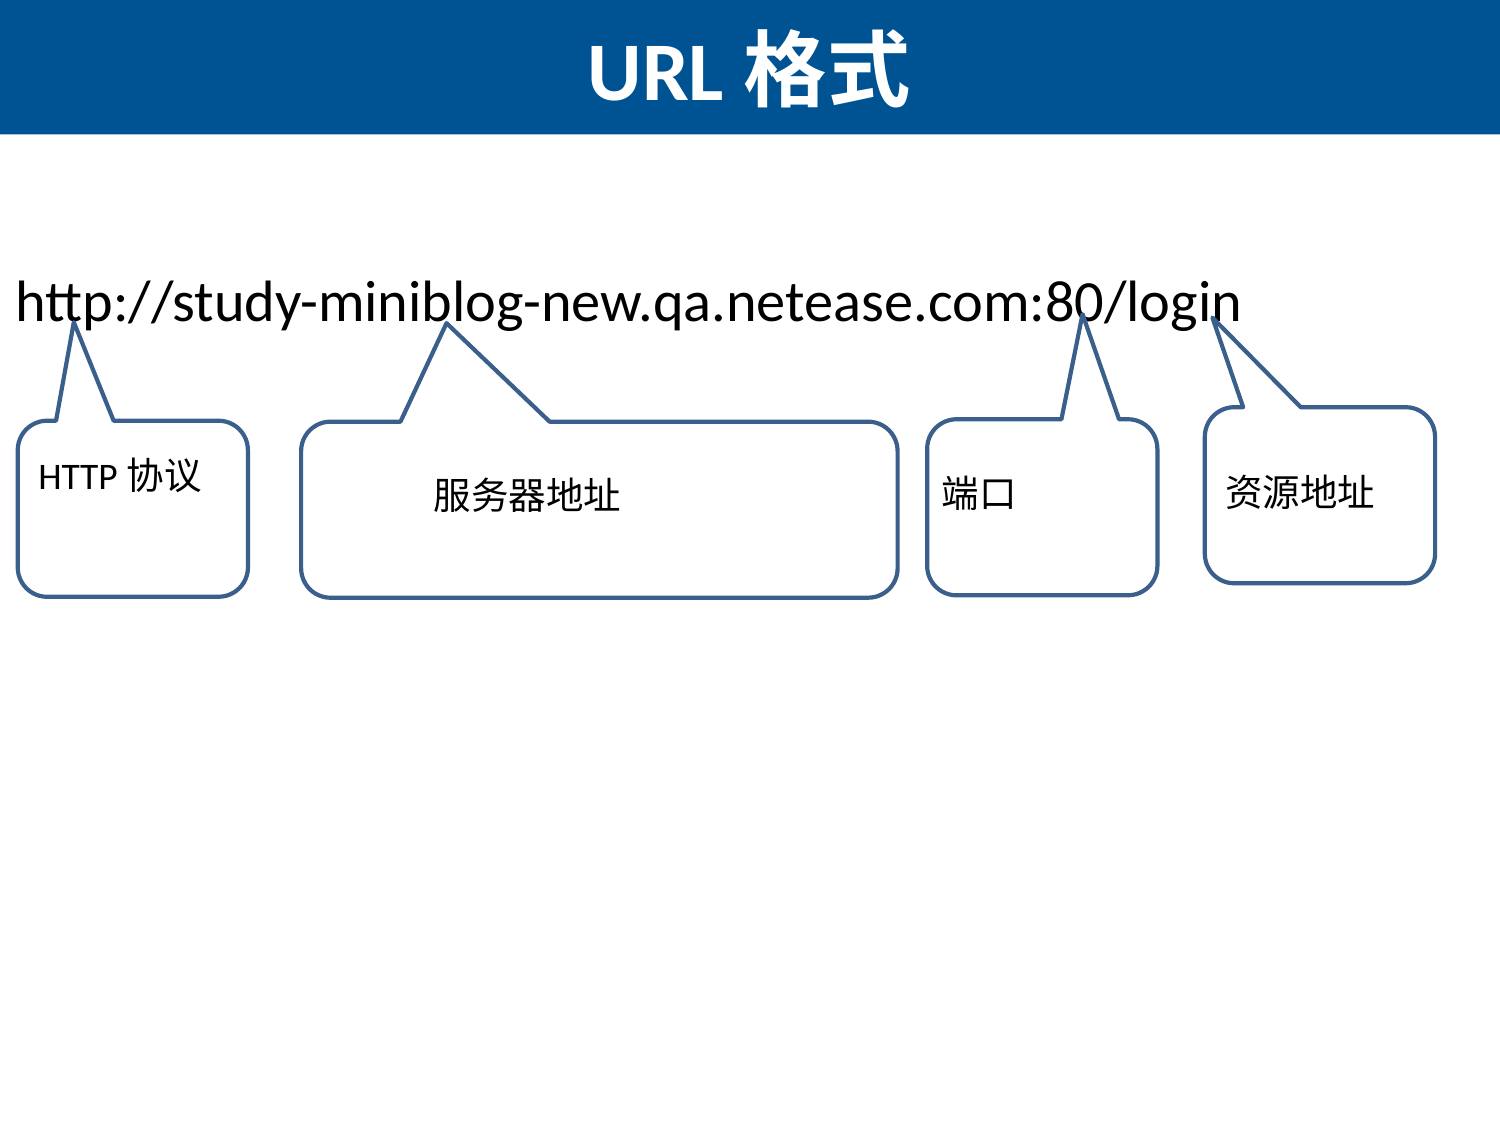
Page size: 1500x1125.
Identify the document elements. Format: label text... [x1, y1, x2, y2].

title URL格式 [0, 0, 1500, 135]
text_box [1202, 315, 1438, 586]
text_box [925, 312, 1160, 598]
list http://study-miniblog-new.qa.netease.com:80/login [0, 255, 1500, 998]
text_box [299, 321, 900, 600]
text_box [15, 320, 251, 599]
